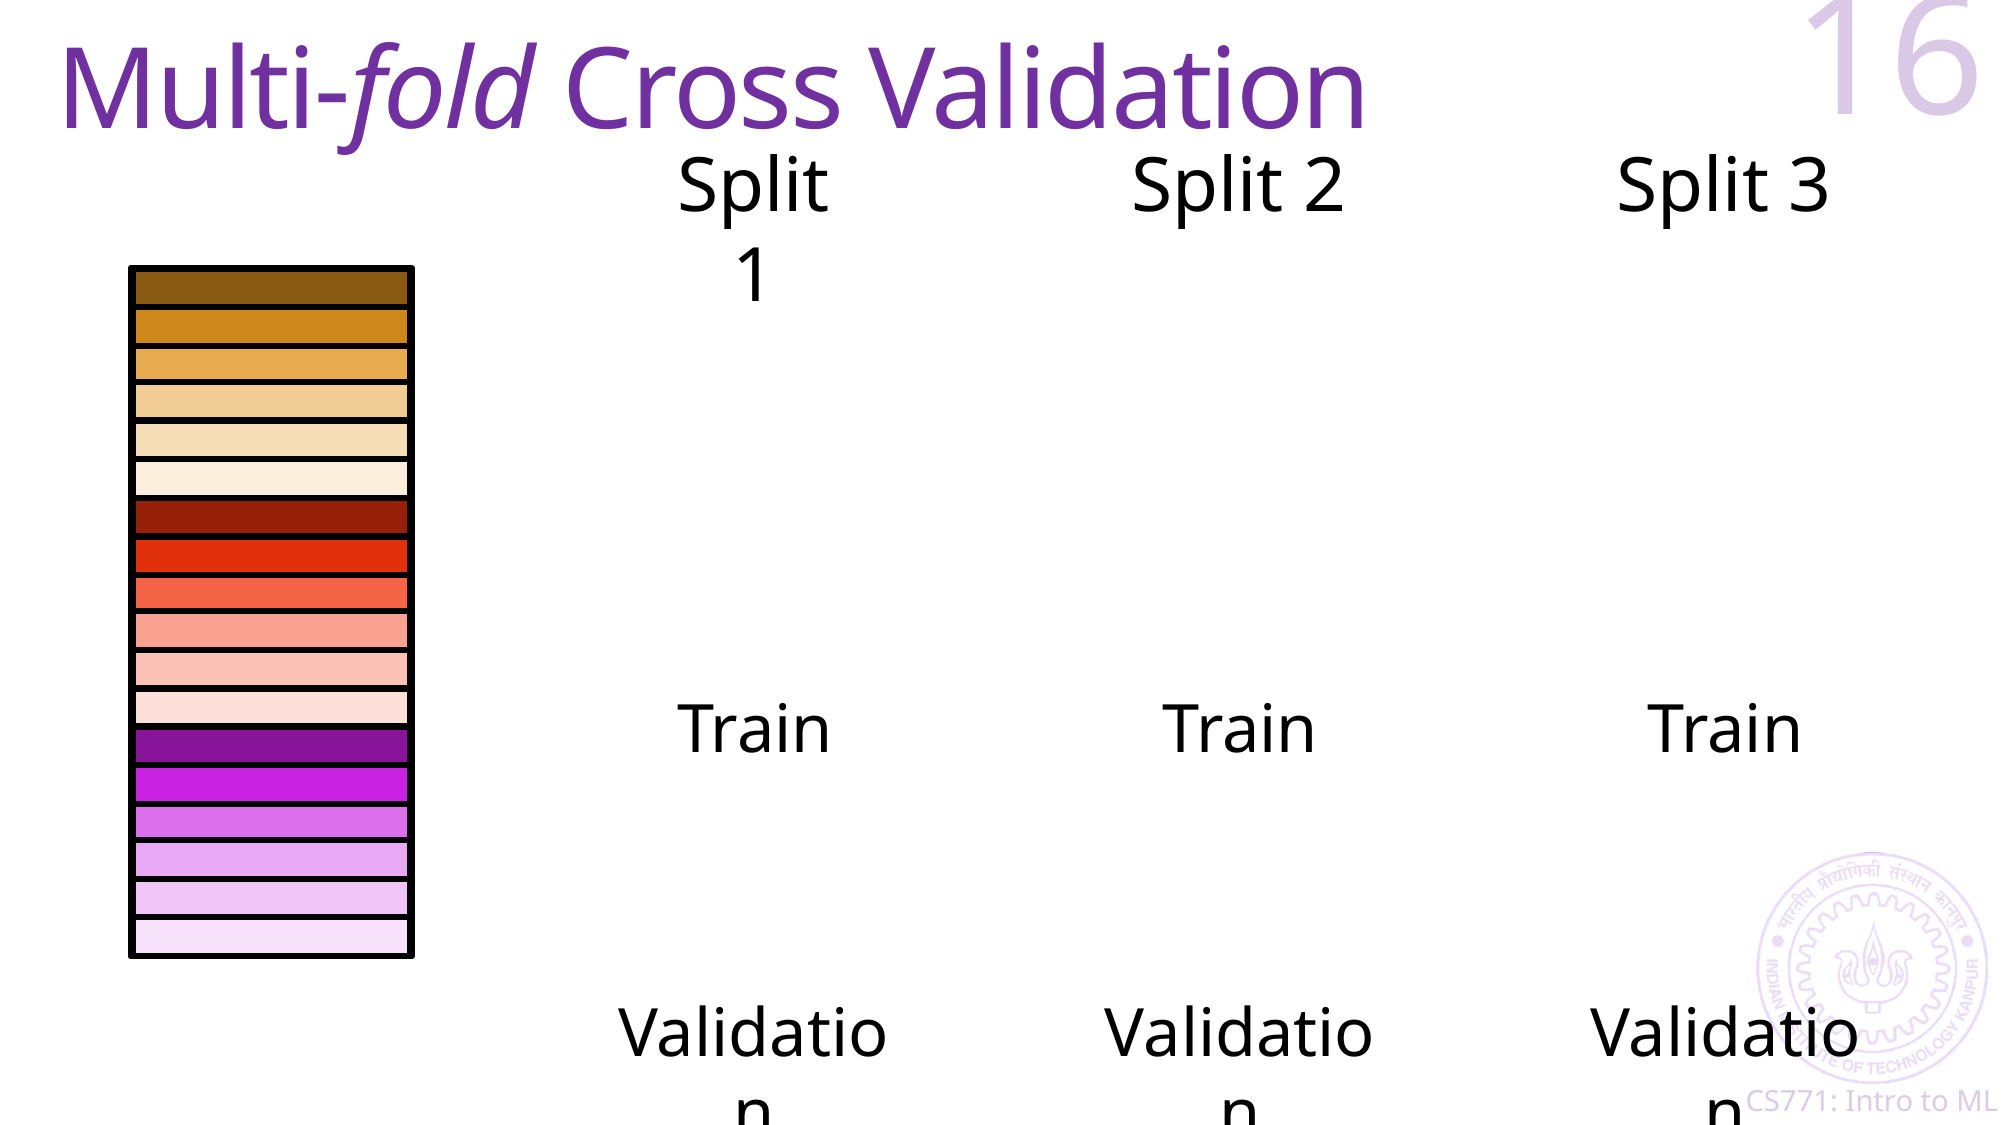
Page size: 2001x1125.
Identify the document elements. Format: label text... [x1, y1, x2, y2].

text_box Train [650, 686, 861, 764]
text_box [132, 268, 411, 497]
text_box Split 2 [1109, 129, 1369, 234]
slide_number 16 [1520, 6, 2000, 183]
text_box Validation [596, 1030, 911, 1108]
text_box Validation [1071, 1030, 1410, 1108]
text_box Split 3 [1600, 129, 1848, 234]
text_box Validation [1570, 1030, 1881, 1108]
title Multi-fold Cross Validation [41, 5, 1945, 183]
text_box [132, 726, 411, 957]
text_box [132, 497, 411, 726]
text_box Split 1 [636, 129, 872, 324]
text_box Train [1620, 686, 1831, 764]
text_box Train [1135, 686, 1346, 764]
